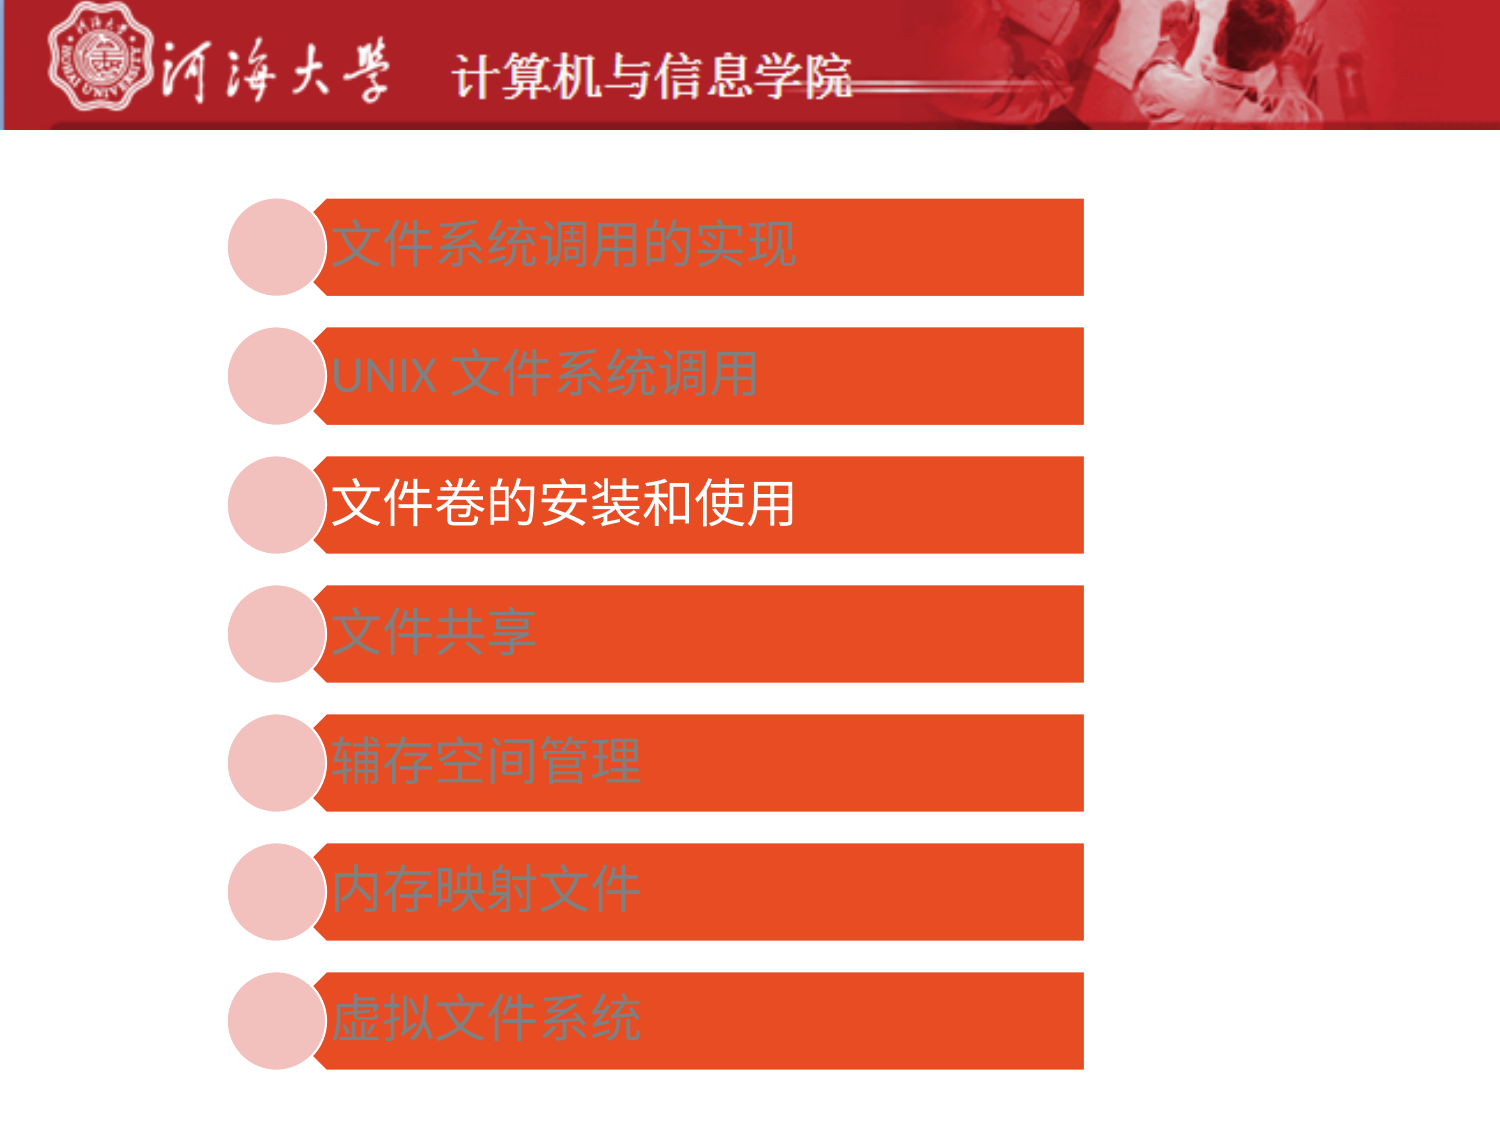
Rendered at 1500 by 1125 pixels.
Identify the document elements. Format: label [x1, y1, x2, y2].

text_box [47, 197, 1264, 1071]
picture [0, 0, 1500, 130]
